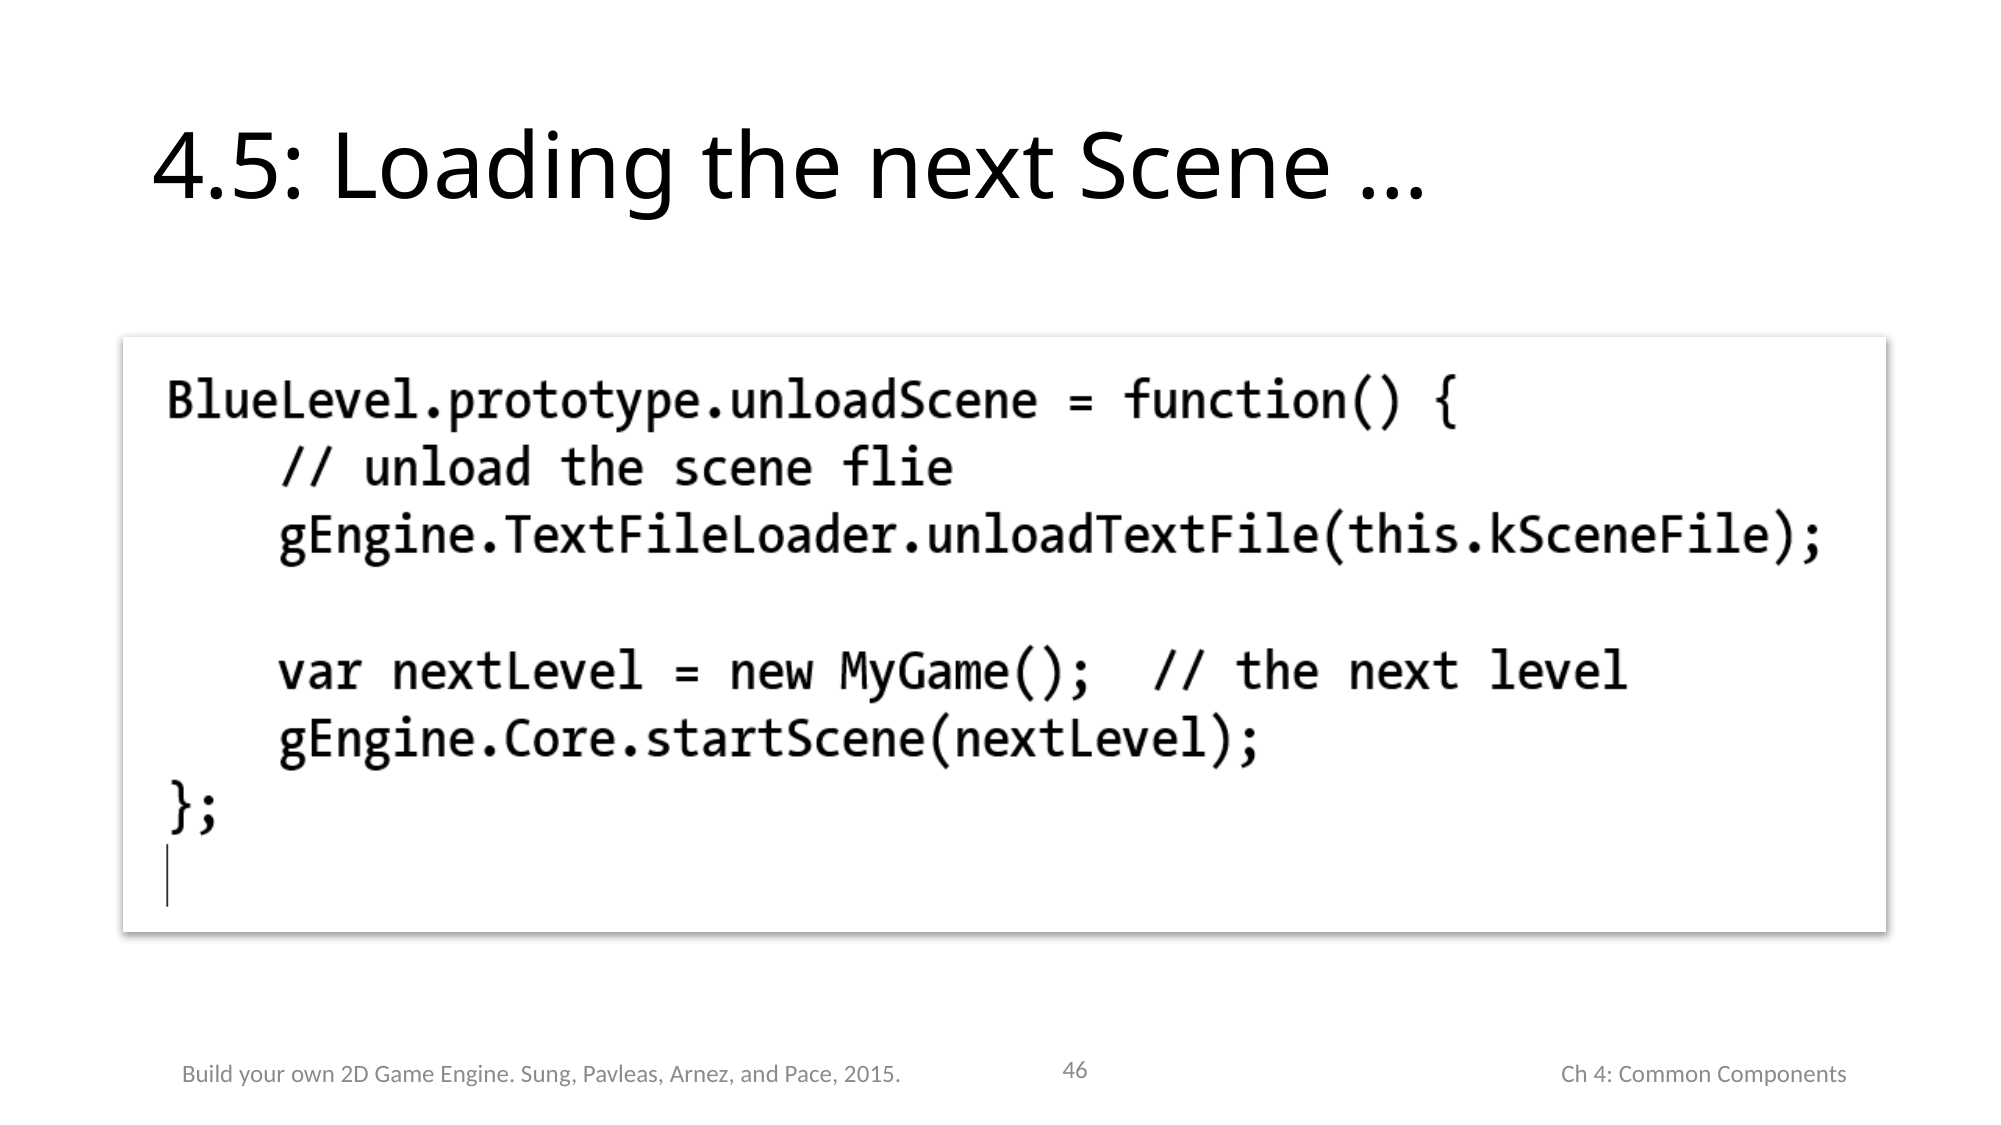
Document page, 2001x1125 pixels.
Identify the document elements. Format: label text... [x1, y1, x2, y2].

title 4.5: Loading the next Scene … [137, 59, 1863, 278]
picture [137, 351, 1872, 918]
